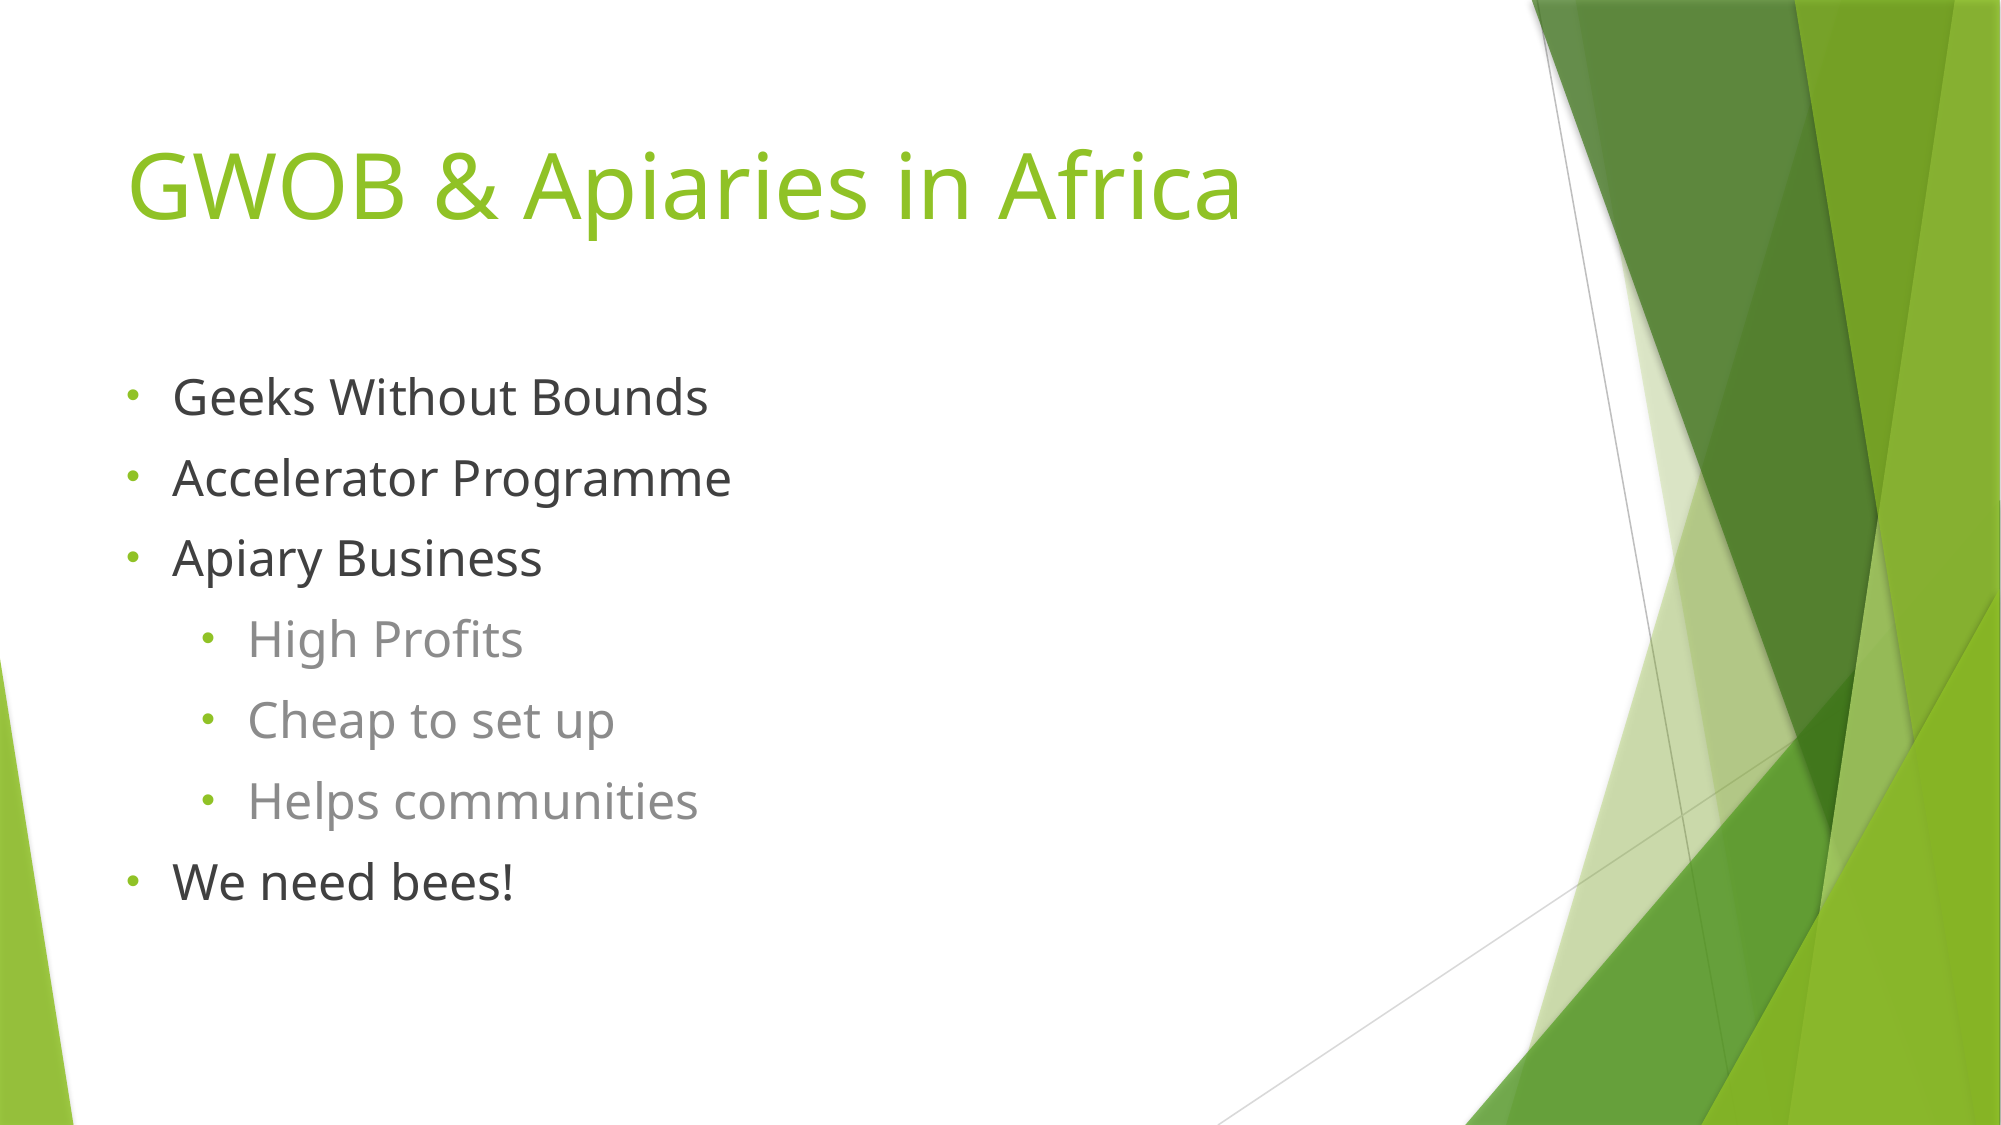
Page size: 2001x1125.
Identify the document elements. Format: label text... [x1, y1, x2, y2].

title GWOB & Apiaries in Africa [111, 99, 1522, 266]
list Geeks Without Bounds Accelerator Programme Apiary Business High Profits Cheap to set up Helps communities We need bees! [111, 284, 1522, 991]
